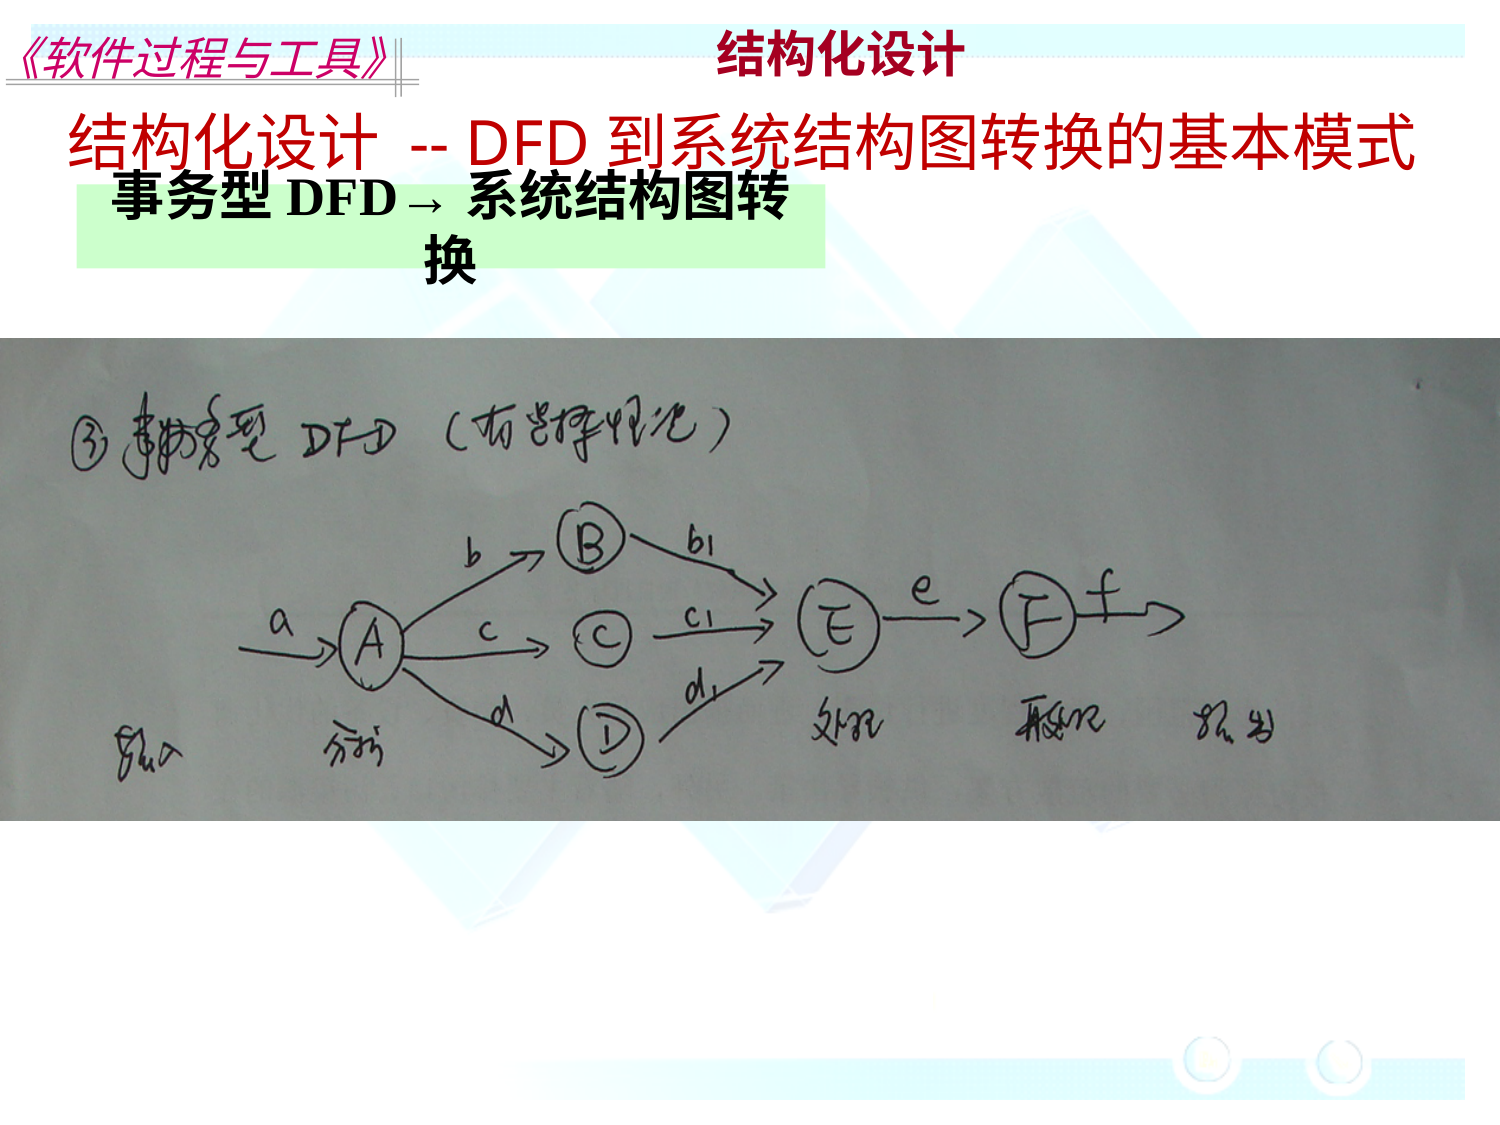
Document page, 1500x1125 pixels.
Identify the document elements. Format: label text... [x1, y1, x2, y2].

text_box 结构化设计 [389, 15, 1294, 90]
picture [0, 337, 1500, 821]
text_box 结构化设计 -- DFD到系统结构图转换的基本模式 [53, 95, 1471, 185]
text_box 事务型DFD→系统结构图转换 [76, 185, 826, 269]
